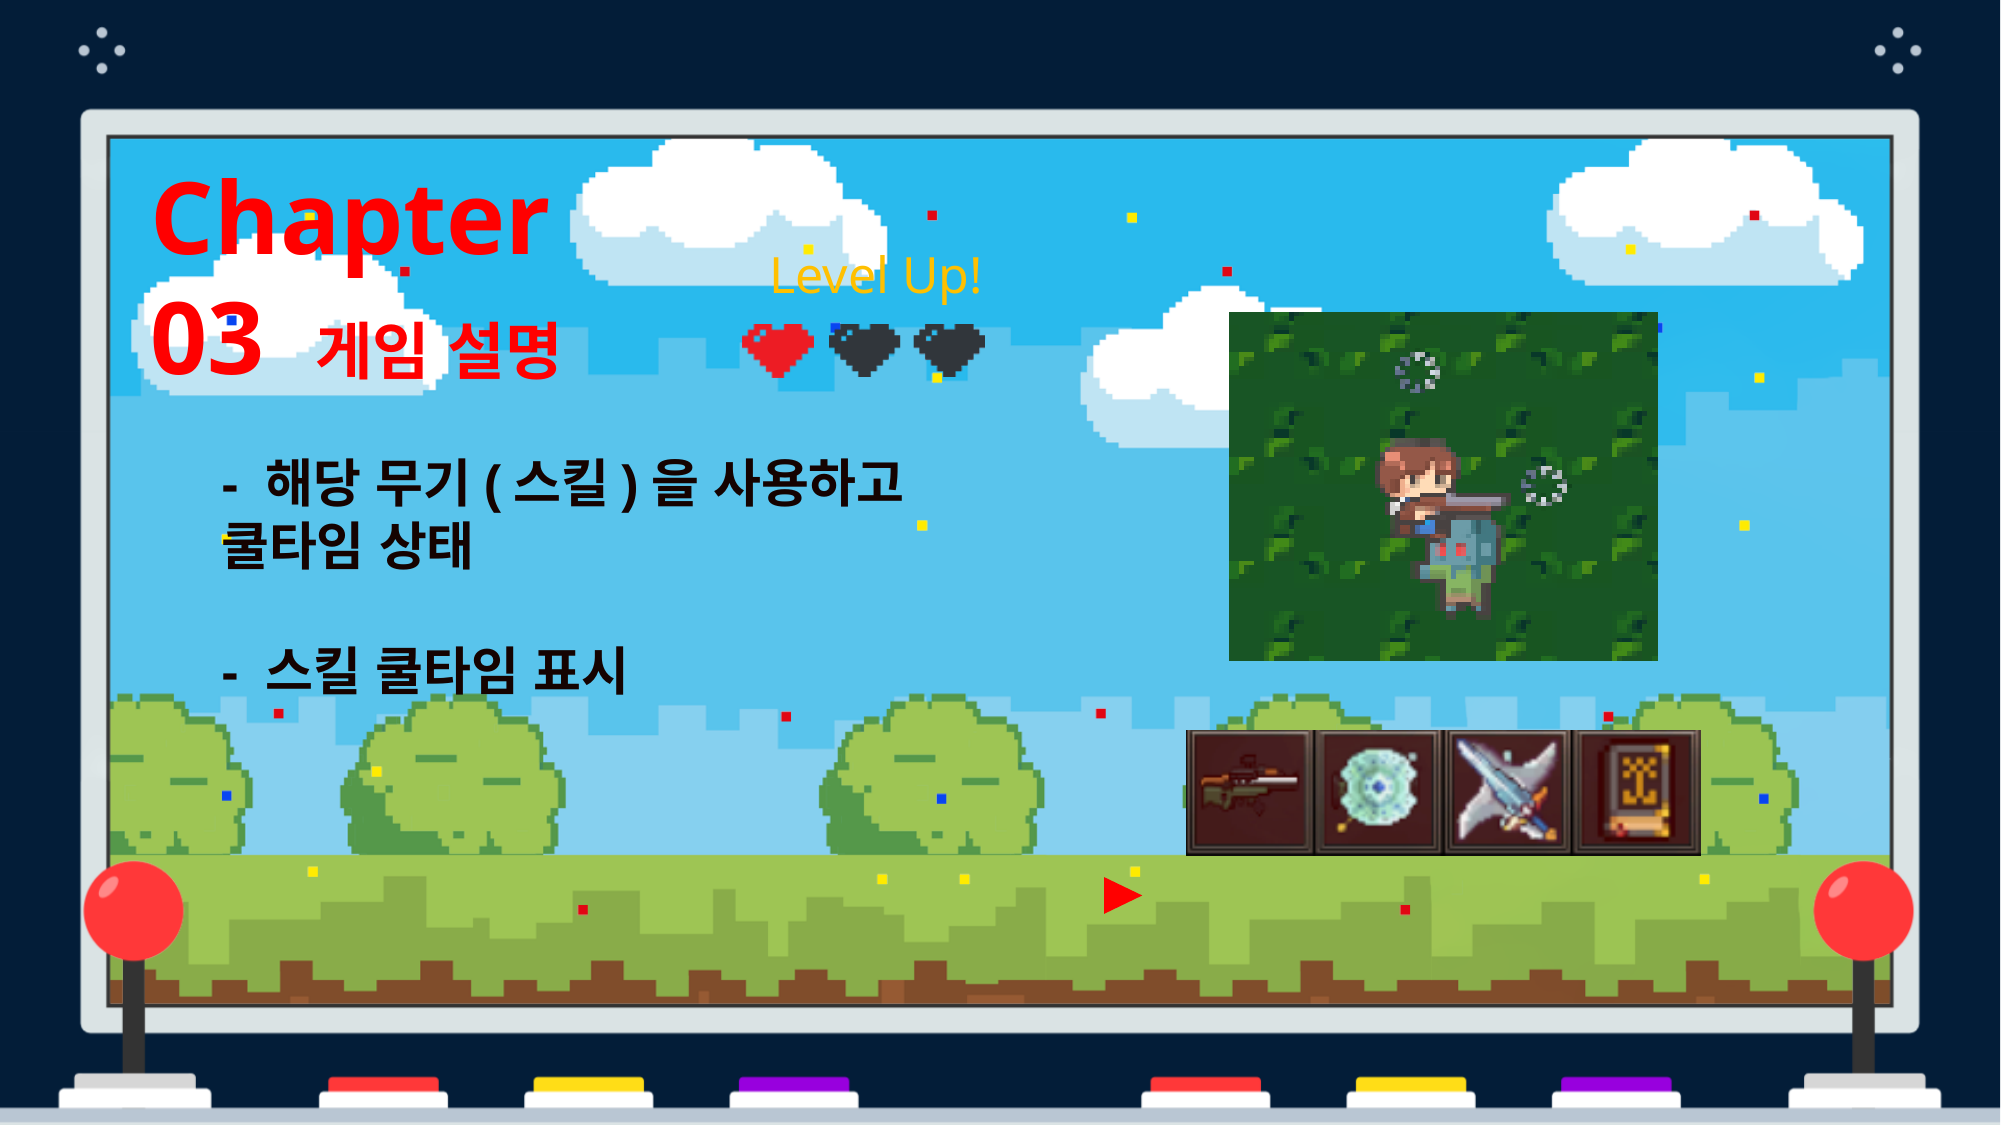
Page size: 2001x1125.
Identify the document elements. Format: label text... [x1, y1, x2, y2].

text_box Chapter 03 게임 설명 [135, 147, 794, 402]
text_box [1103, 875, 1145, 916]
text_box - 해당 무기(스킬)을 사용하고 쿨타임 상태 - 스킬 쿨타임 표시 [206, 443, 970, 709]
text_box Level Up! [754, 236, 999, 312]
picture [0, 0, 2001, 1125]
